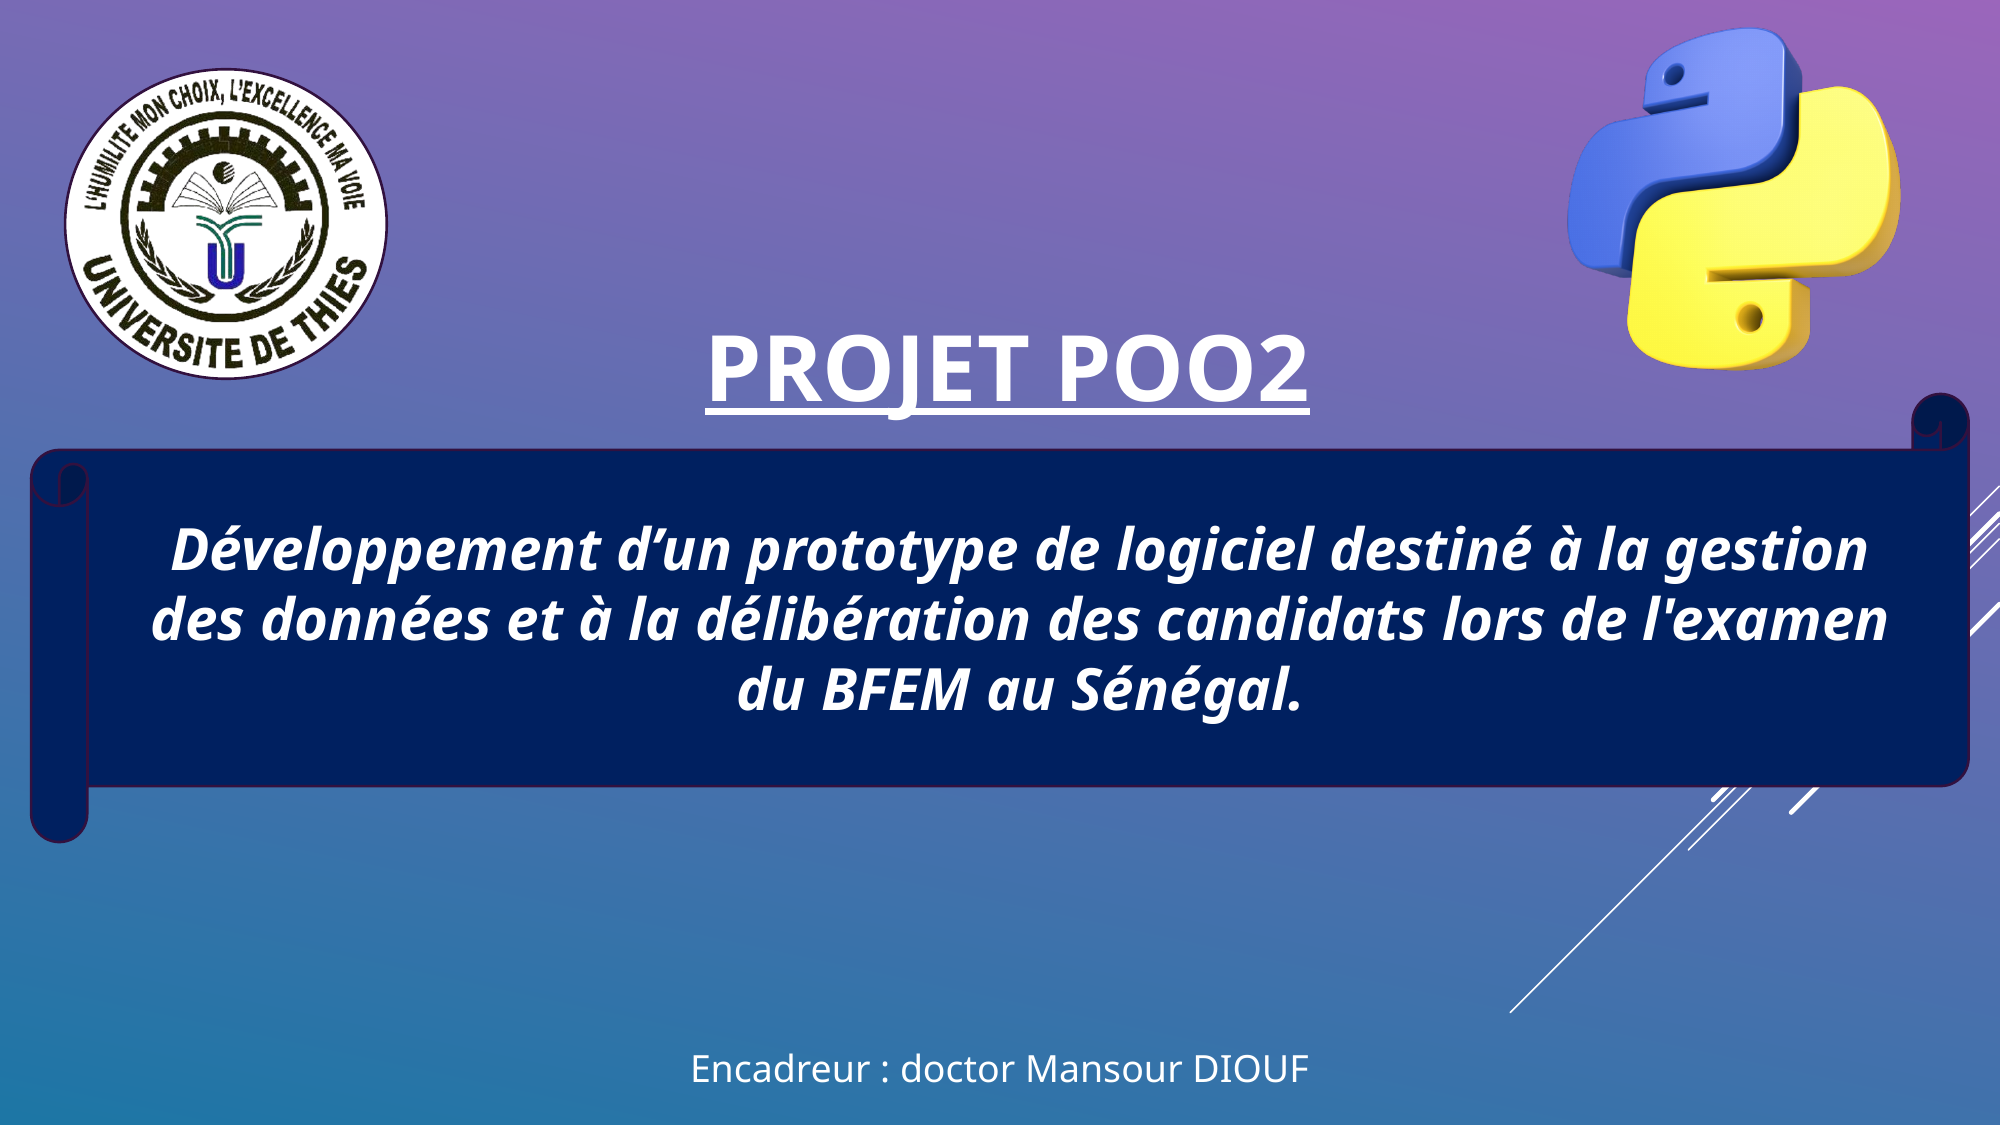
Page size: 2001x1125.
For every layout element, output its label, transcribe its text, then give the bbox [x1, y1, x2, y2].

picture [1541, 8, 1928, 395]
picture [78, 76, 387, 372]
text_box [174, 67, 278, 76]
text_box [63, 160, 78, 288]
text_box Encadreur : doctor Mansour DIOUF [675, 1037, 1325, 1098]
text_box [174, 372, 278, 381]
text_box [29, 392, 1970, 844]
text_box PROJET POO2 [690, 302, 1352, 427]
text_box Développement d’un prototype de logiciel destiné à la gestion des données et à la délibération des candidats lors de l'examen du BFEM au Sénégal. [104, 504, 1937, 730]
